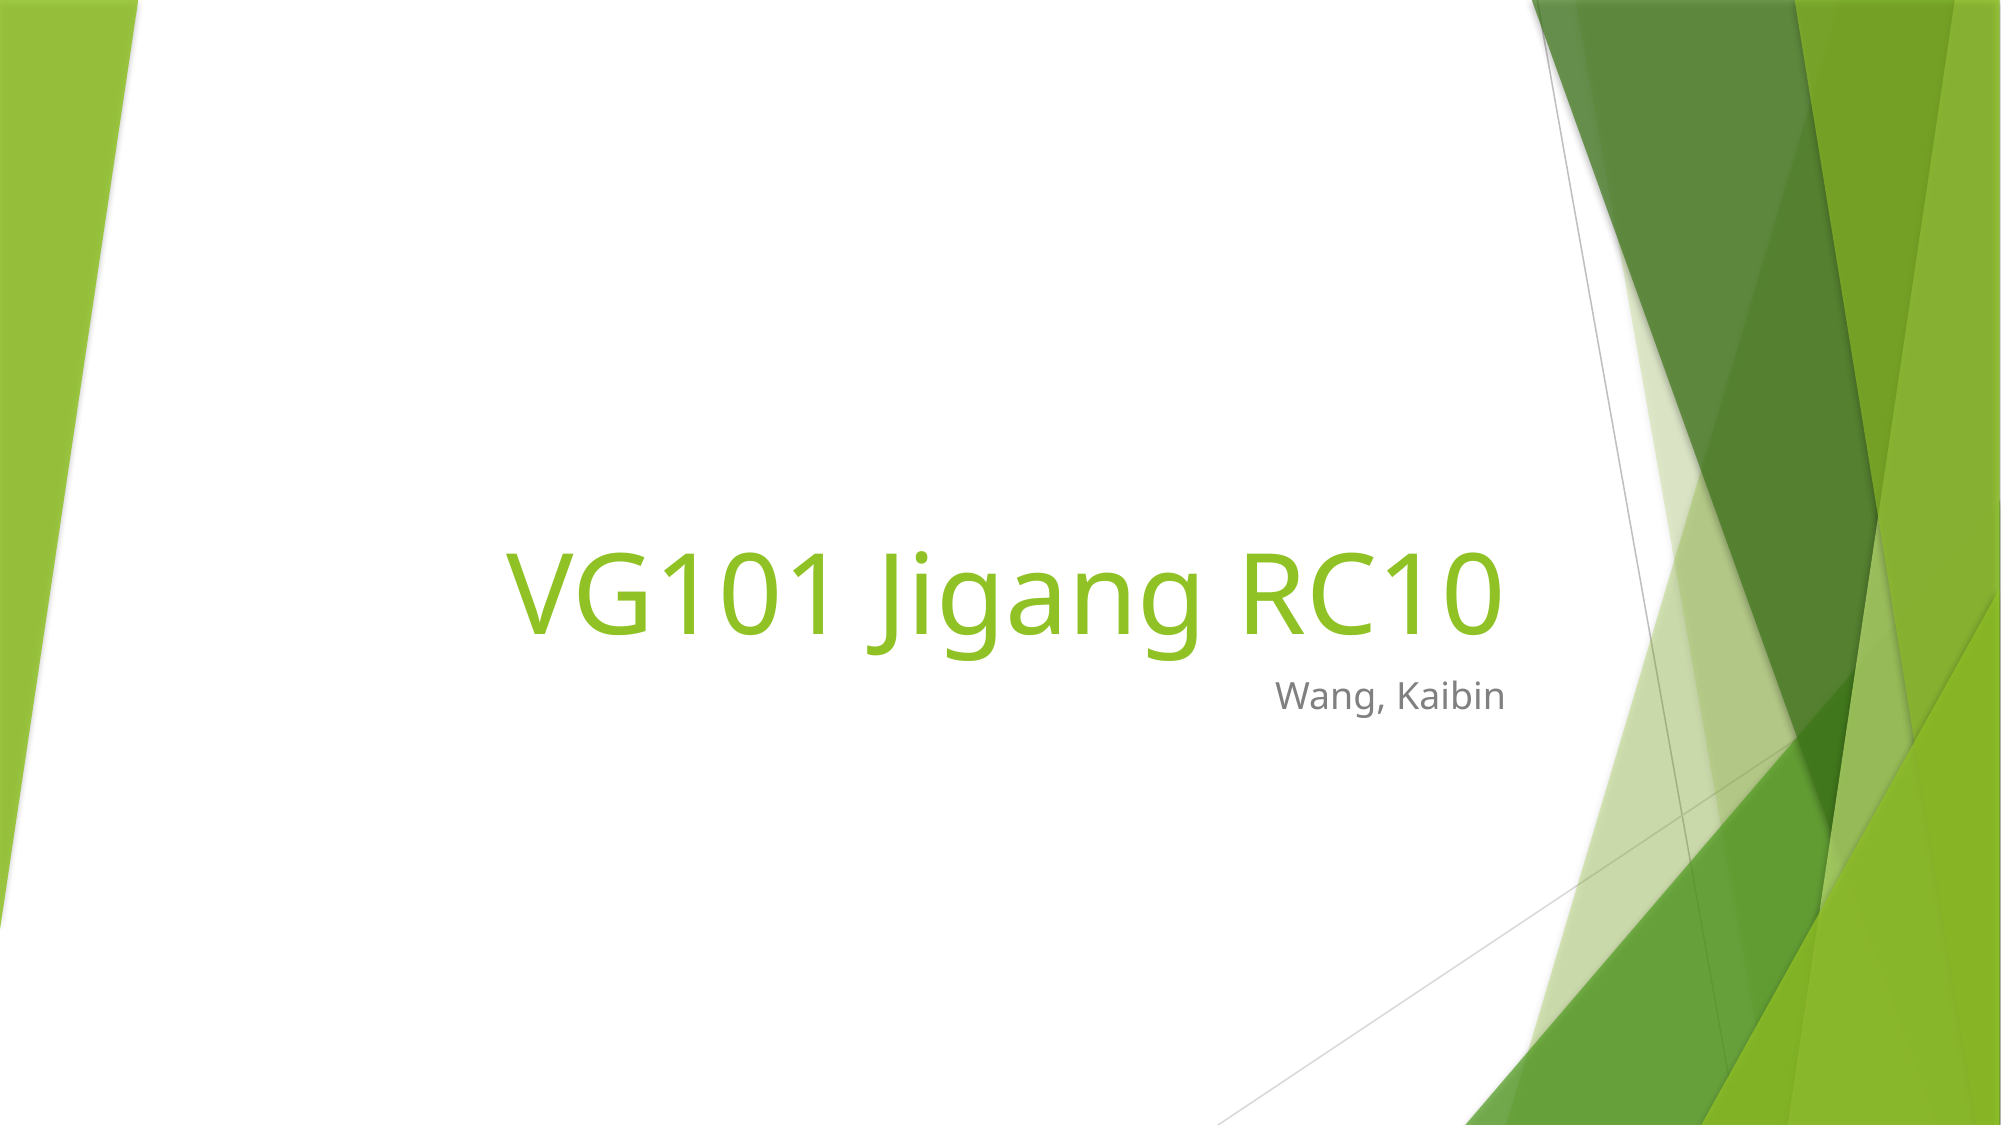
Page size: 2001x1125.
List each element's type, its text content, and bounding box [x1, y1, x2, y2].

subtitle Wang, Kaibin [247, 664, 1522, 845]
title VG101 Jigang RC10 [247, 394, 1522, 664]
